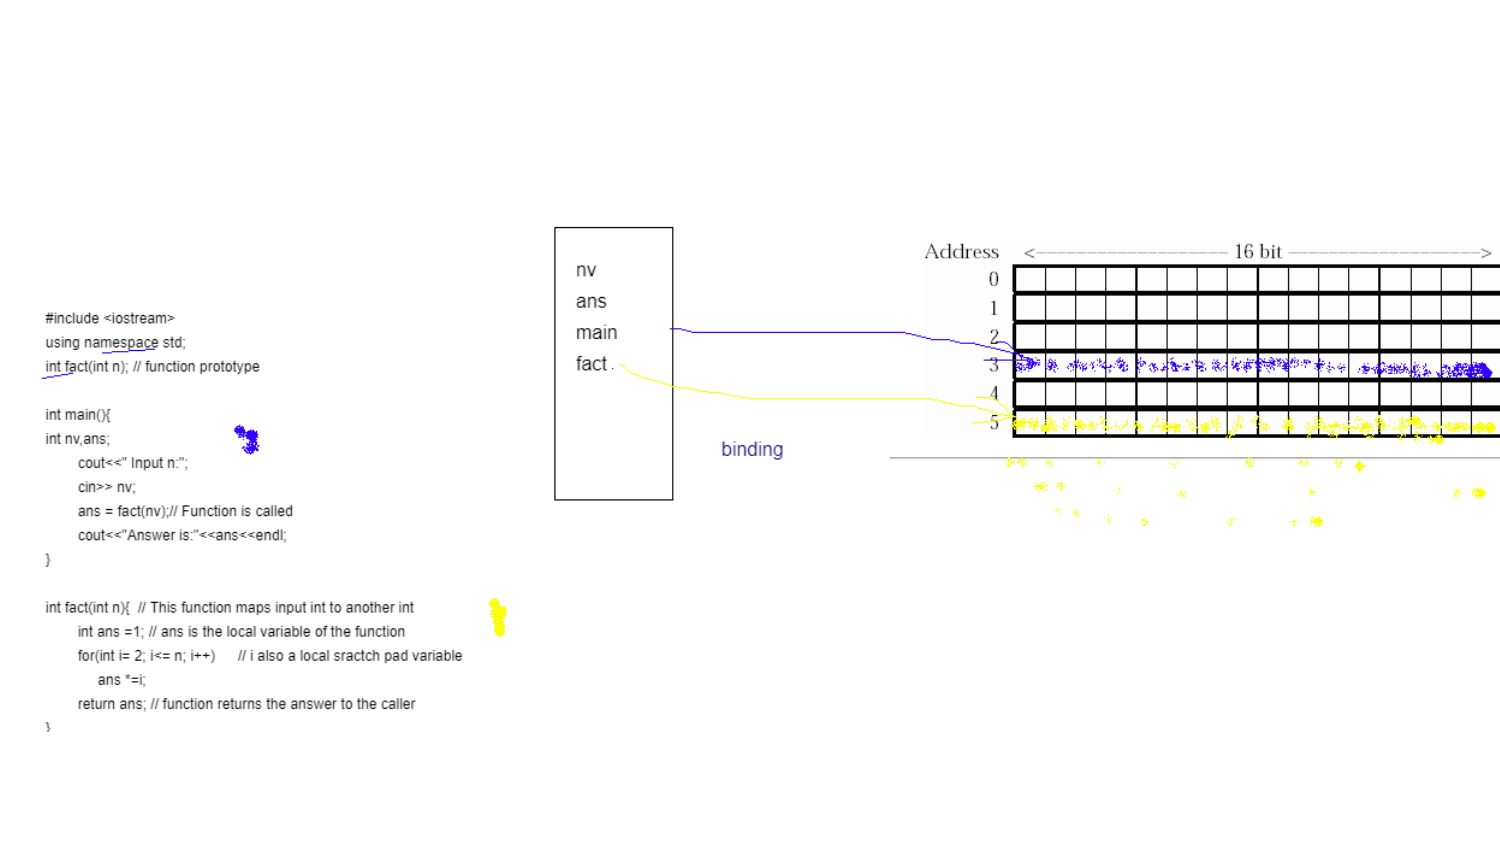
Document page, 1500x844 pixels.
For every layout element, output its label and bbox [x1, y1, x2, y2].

picture [24, 162, 1500, 732]
